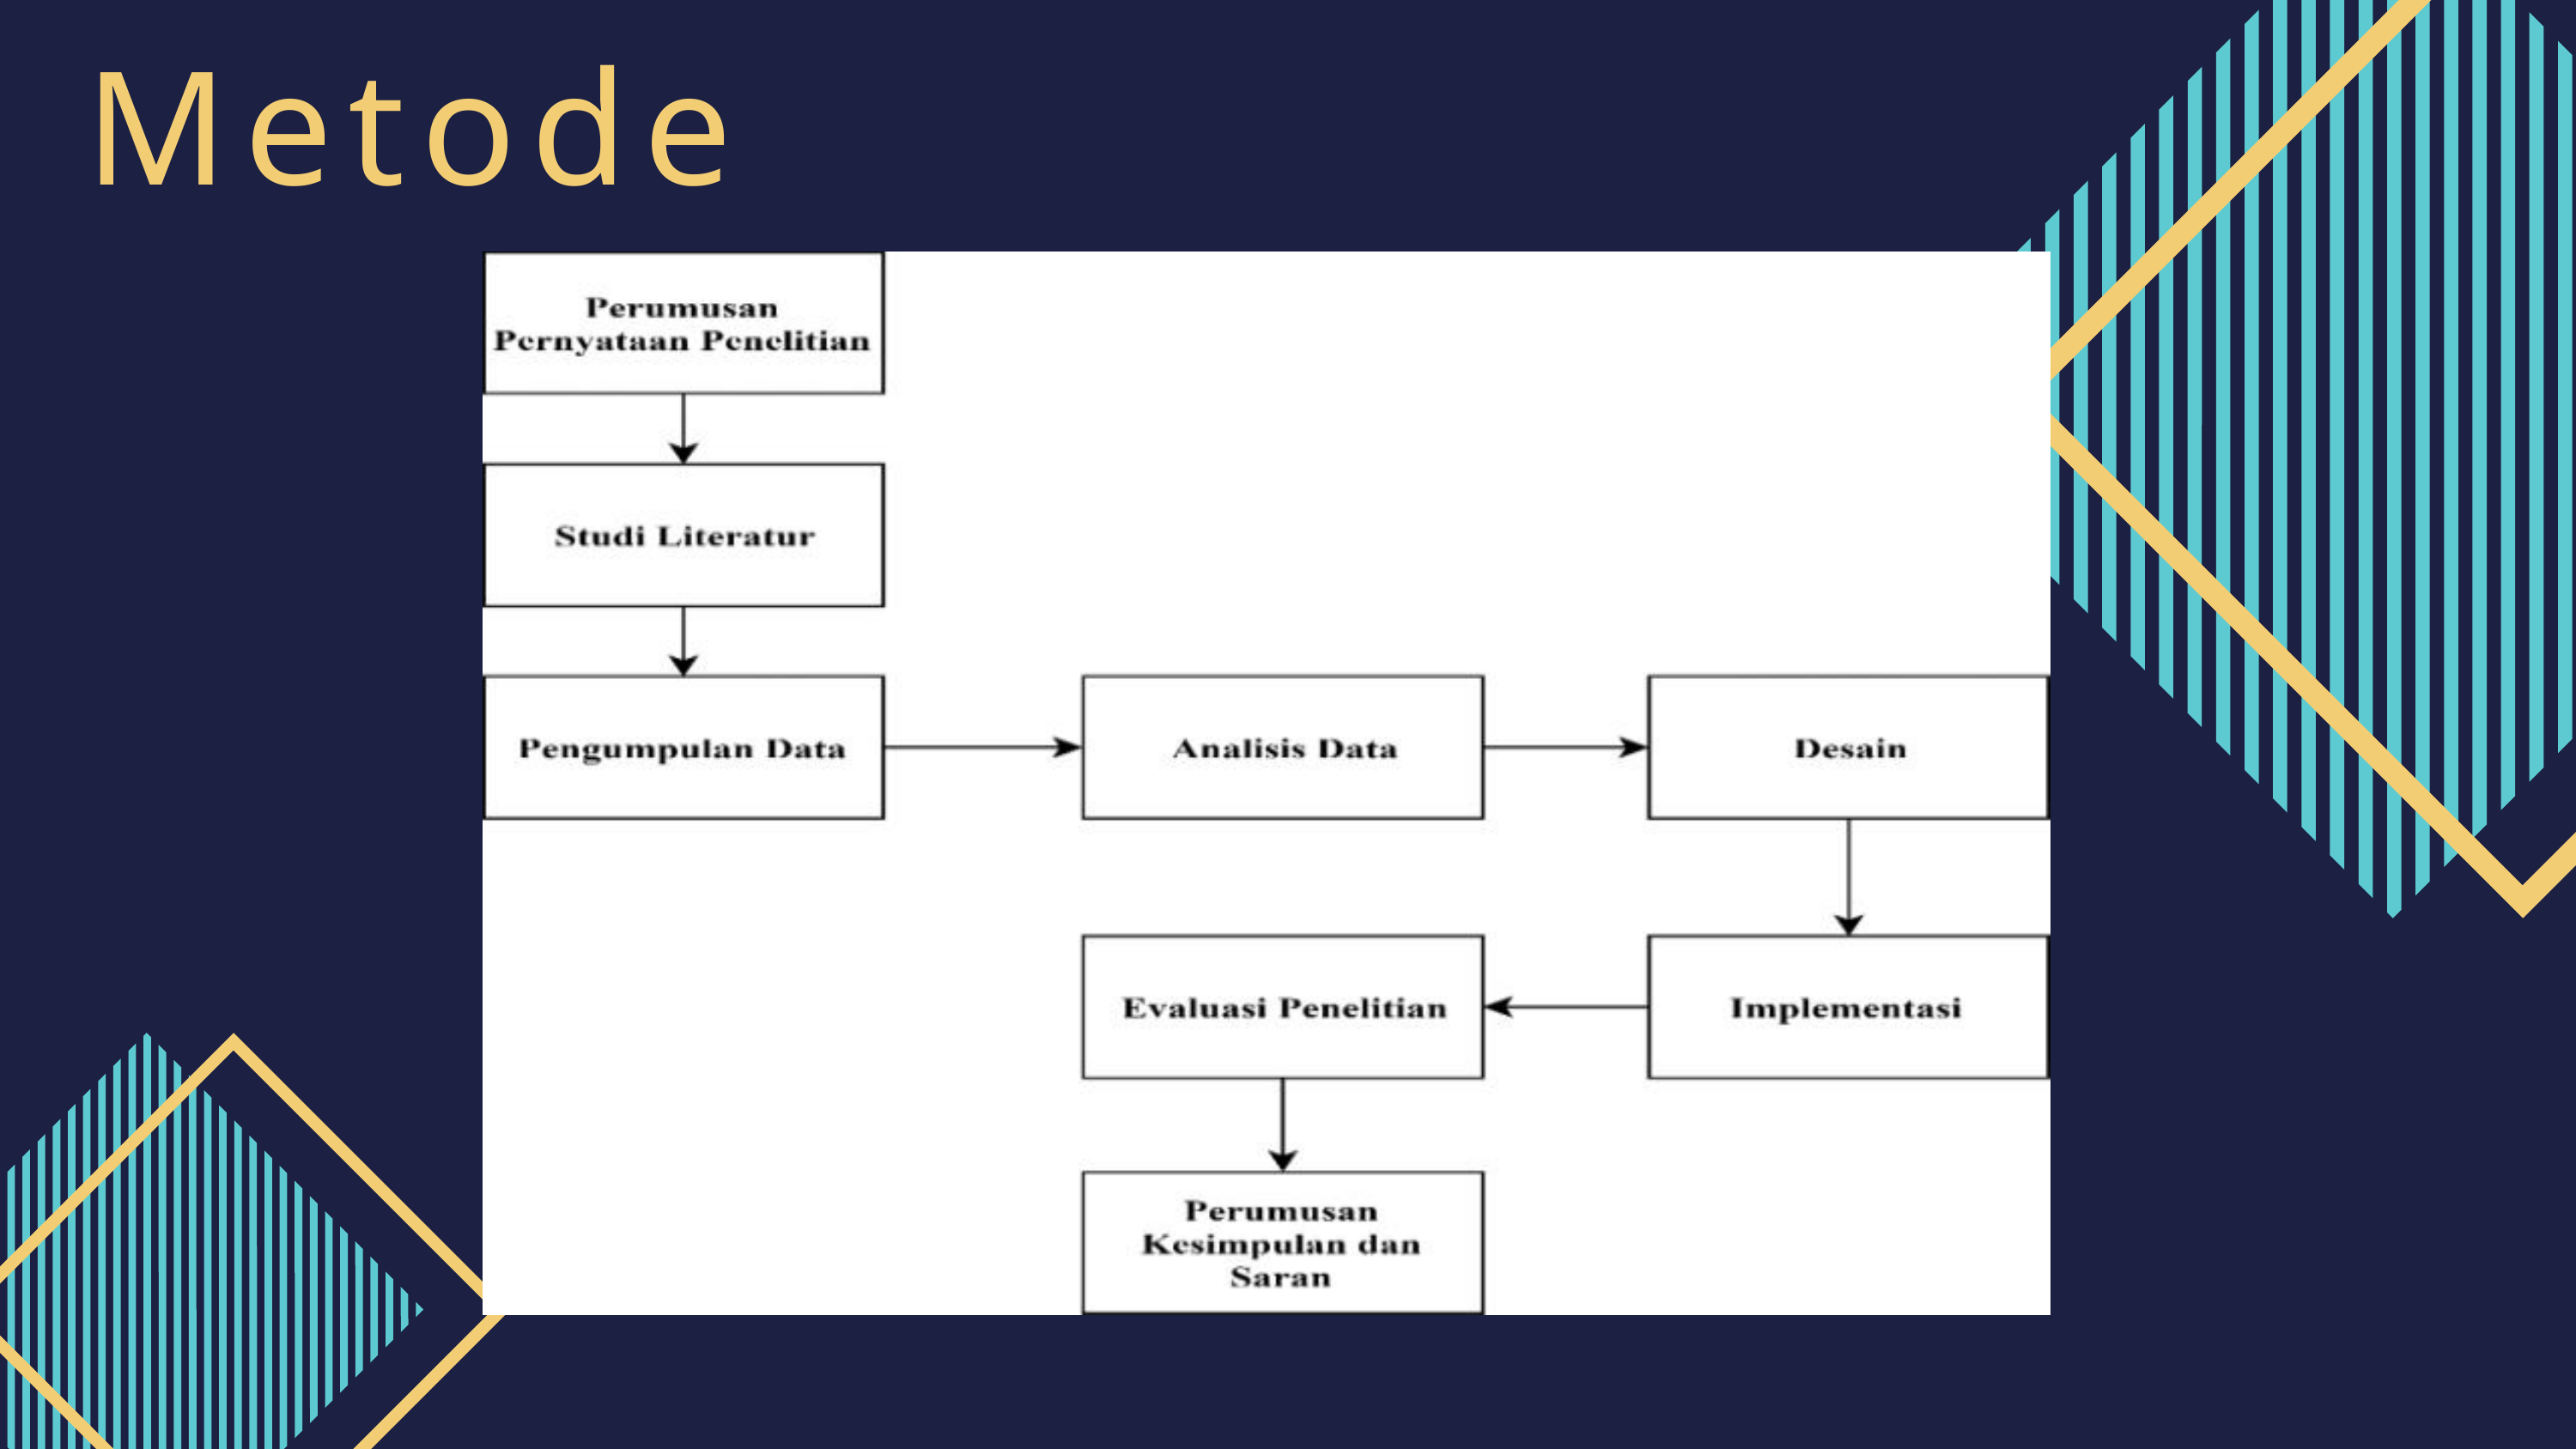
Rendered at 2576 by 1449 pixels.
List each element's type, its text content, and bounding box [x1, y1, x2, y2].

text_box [0, 1032, 511, 1449]
text_box Metode [85, 58, 1342, 217]
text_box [1871, 0, 2576, 919]
picture [483, 252, 2050, 1315]
